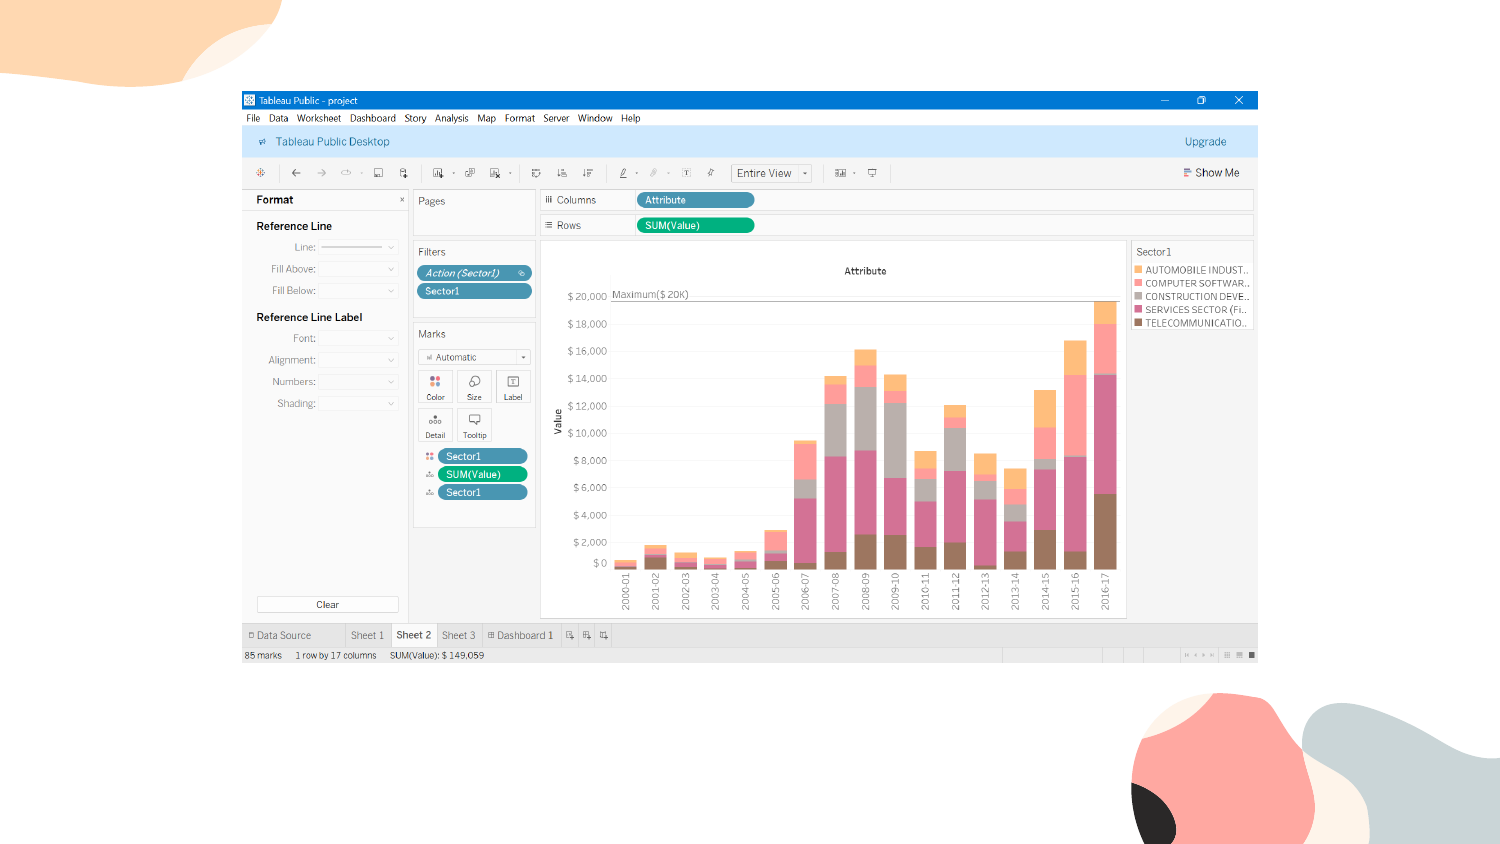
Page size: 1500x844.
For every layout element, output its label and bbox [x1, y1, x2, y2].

picture [241, 91, 1259, 664]
